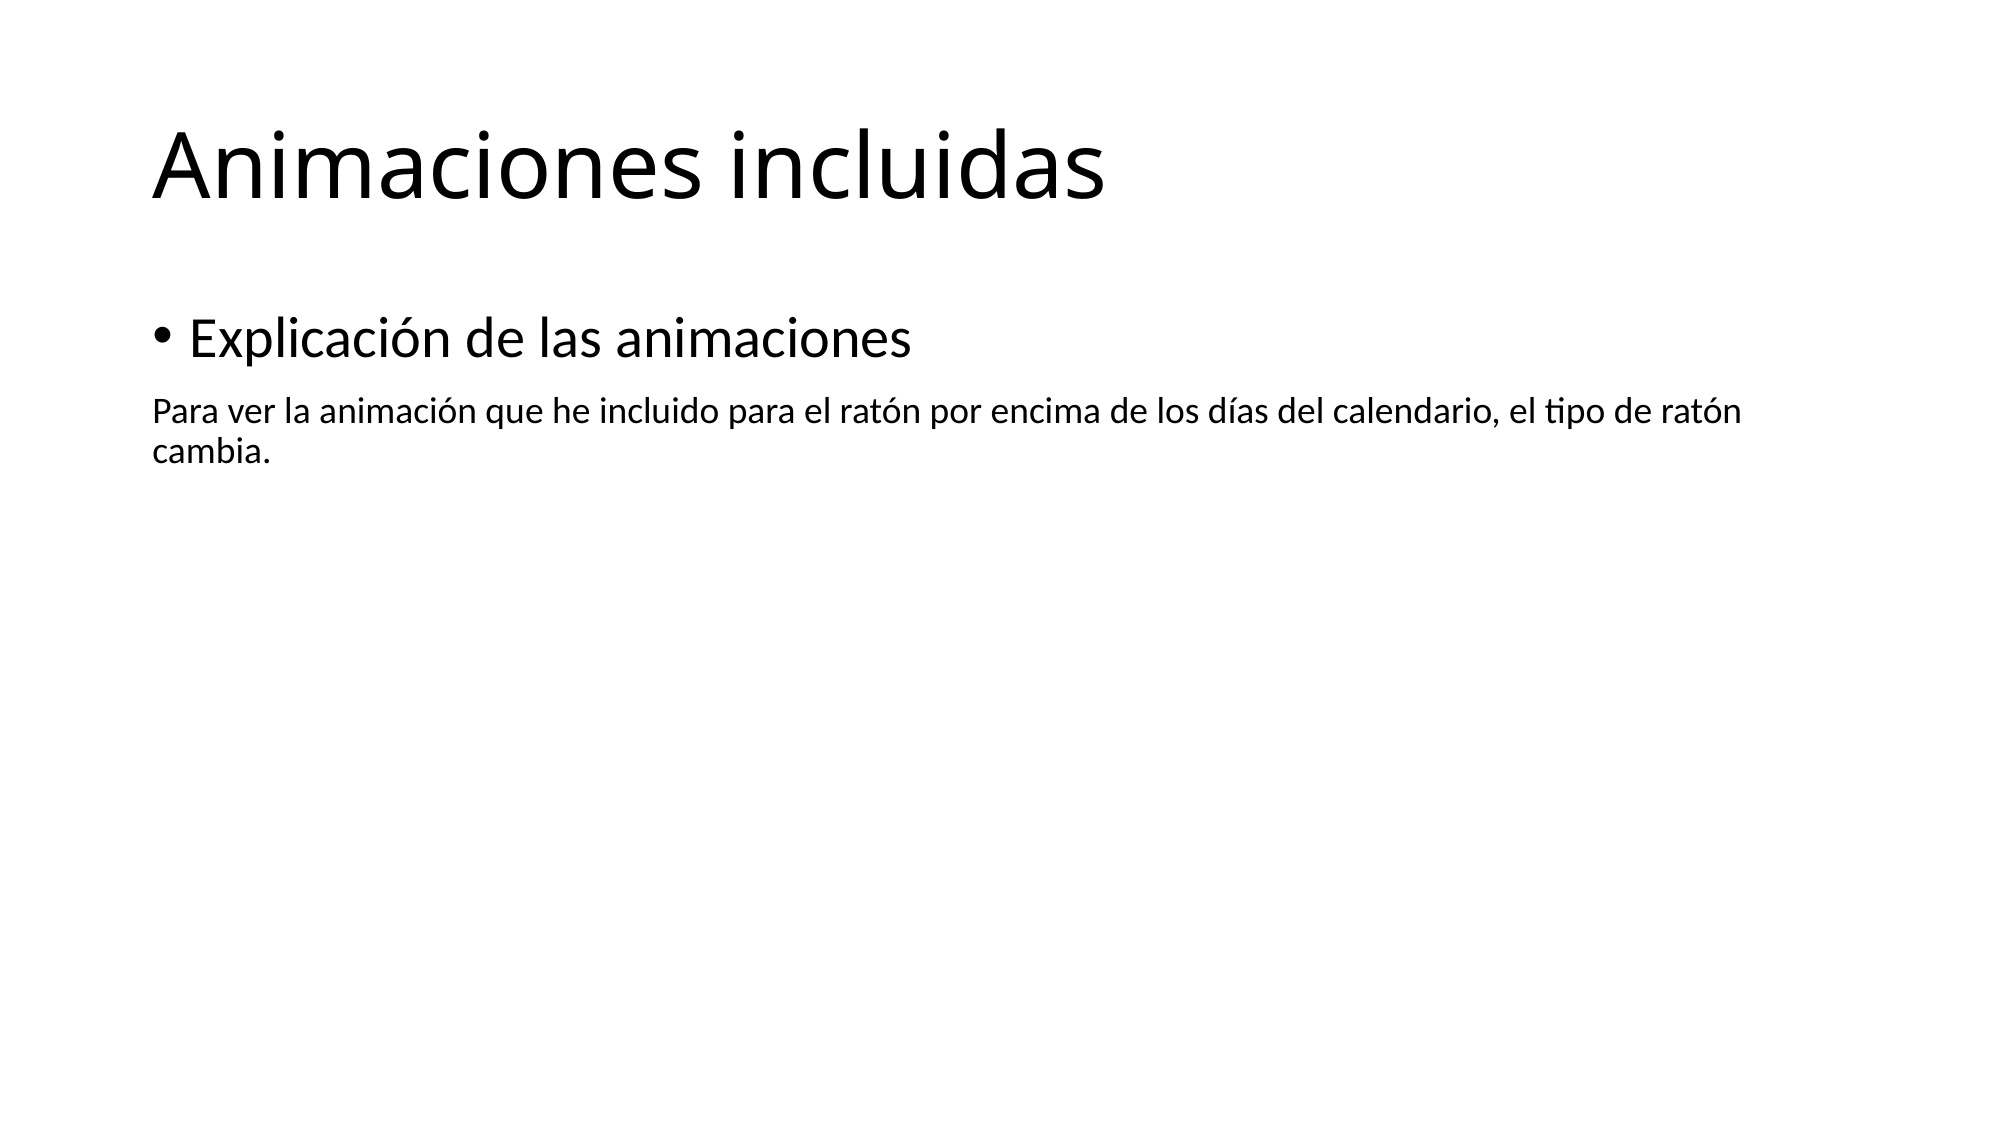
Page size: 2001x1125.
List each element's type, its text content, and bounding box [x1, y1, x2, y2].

title Animaciones incluidas [137, 59, 1863, 278]
list Explicación de las animaciones Para ver la animación que he incluido para el ratón por encima de los días del calendario, el tipo de ratón cambia. [137, 299, 1863, 1014]
